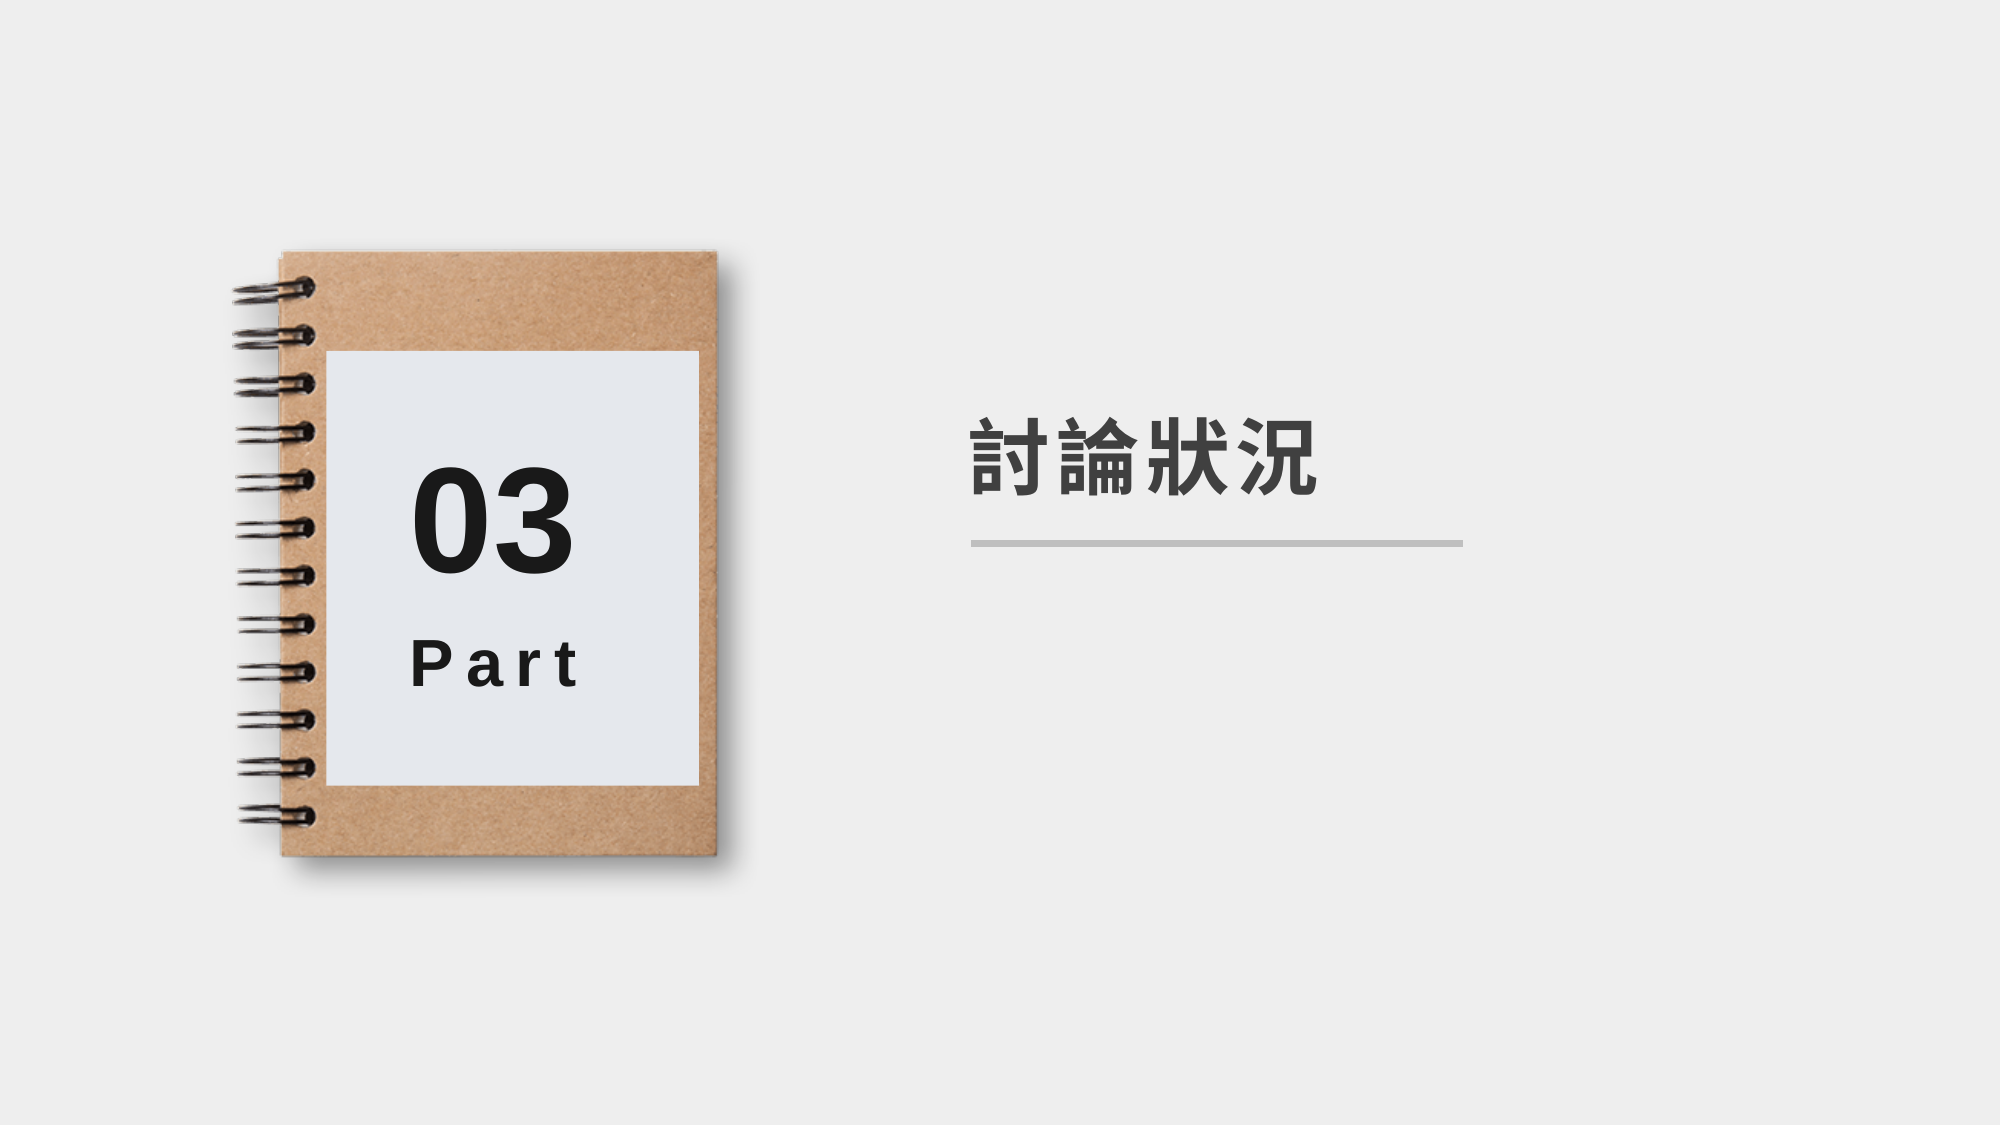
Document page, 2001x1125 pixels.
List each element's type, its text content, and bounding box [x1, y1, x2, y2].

text_box 討論狀況 [952, 397, 1464, 513]
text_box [165, 201, 789, 925]
